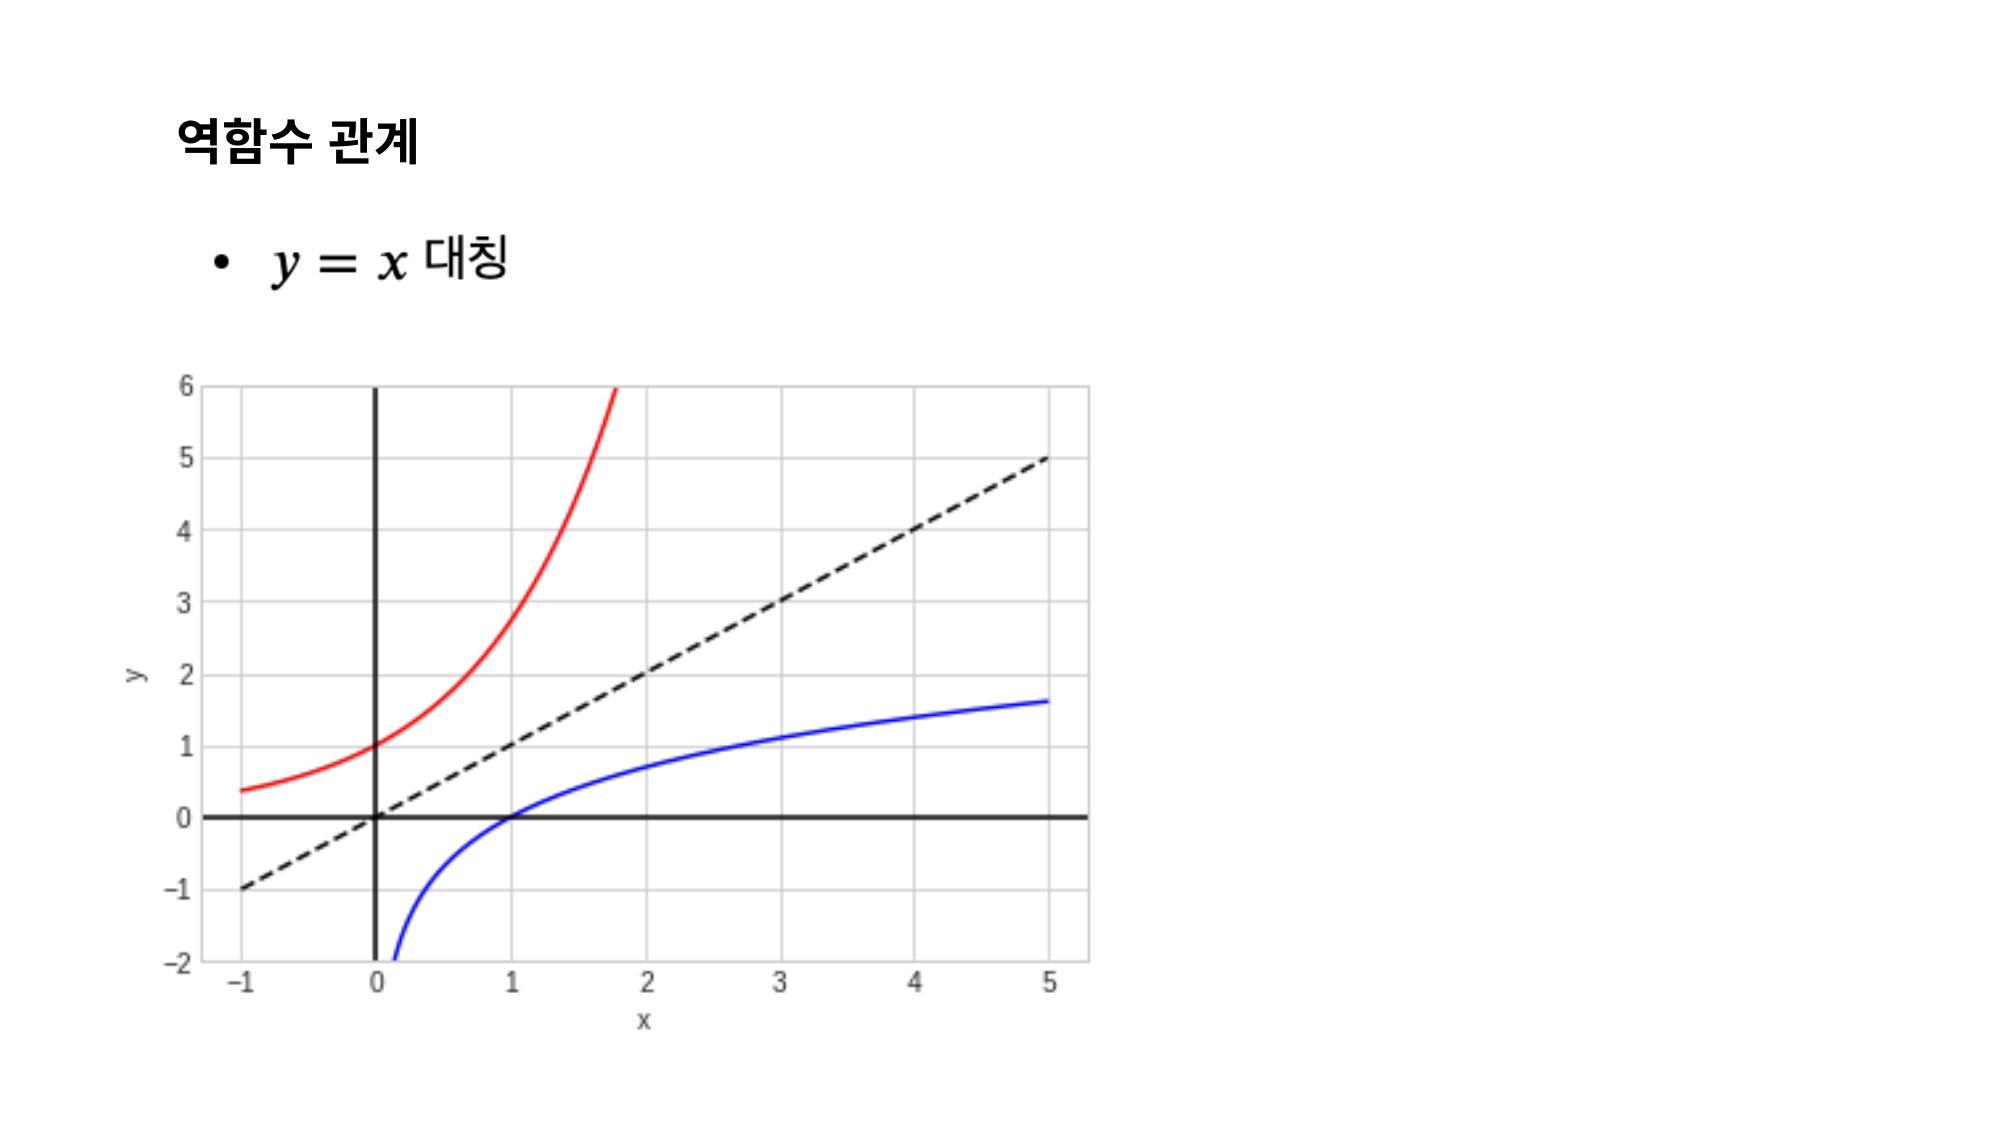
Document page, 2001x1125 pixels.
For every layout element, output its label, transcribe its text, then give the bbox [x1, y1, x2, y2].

text_box 역함수 관계 [161, 102, 1162, 178]
picture [161, 201, 609, 312]
picture [106, 357, 1107, 1054]
